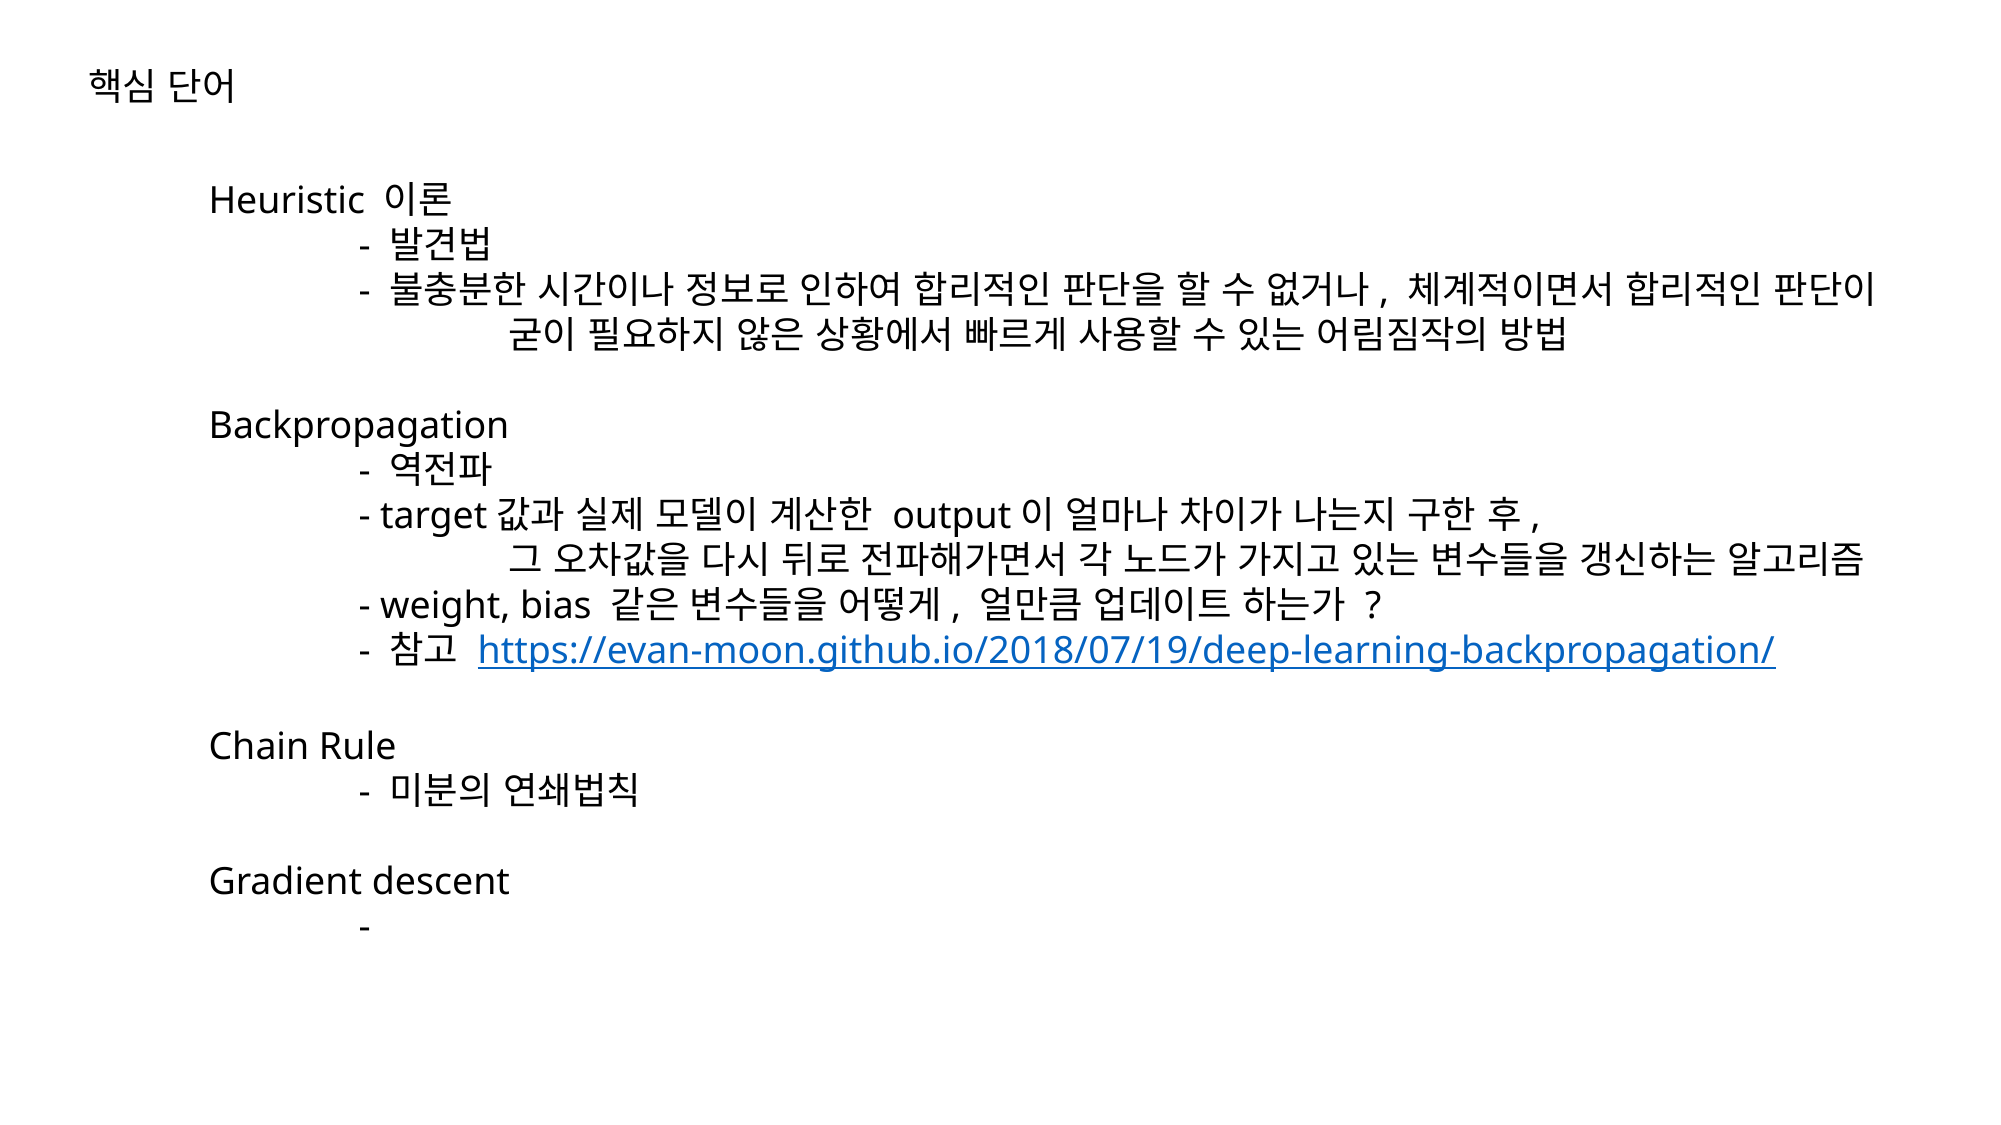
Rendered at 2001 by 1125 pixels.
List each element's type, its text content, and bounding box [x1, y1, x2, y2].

text_box Heuristic 이론 - 발견법 - 불충분한 시간이나 정보로 인하여 합리적인 판단을 할 수 없거나, 체계적이면서 합리적인 판단이 굳이 필요하지 않은 상황에서 빠르게 사용할 수 있는 어림짐작의 방법 Backpropagation - 역전파 - target값과 실제 모델이 계산한 output이 얼마나 차이가 나는지 구한 후, 그 오차값을 다시 뒤로 전파해가면서 각 노드가 가지고 있는 변수들을 갱신하는 알고리즘 - weight, bias 같은 변수들을 어떻게, 얼만큼 업데이트 하는가 ? - 참고 https://evan-moon.github.io/2018/07/19/deep-learning-backpropagation/ Chain Rule - 미분의 연쇄법칙 Gradient descent - [193, 168, 1893, 955]
text_box 핵심 단어 [73, 55, 252, 115]
